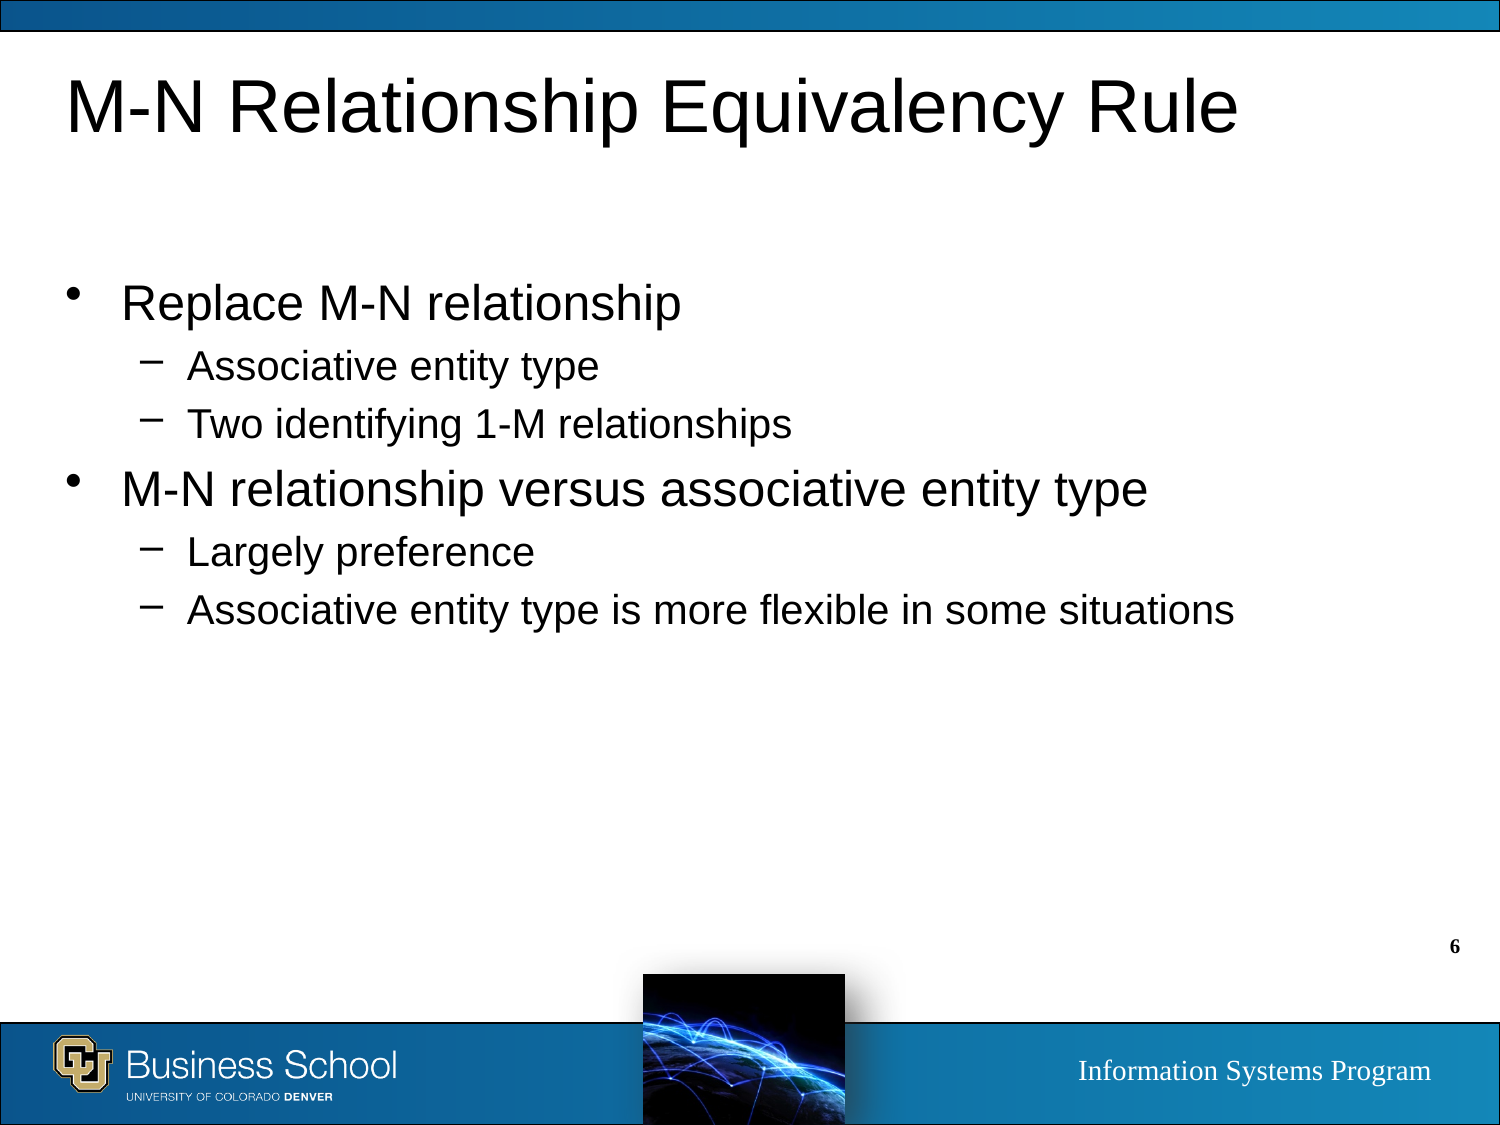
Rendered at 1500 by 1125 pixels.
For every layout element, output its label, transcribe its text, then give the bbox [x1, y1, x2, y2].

picture [643, 974, 845, 1125]
picture [53, 1034, 396, 1101]
list Replace M-N relationship Associative entity type Two identifying 1-M relationships M-N relationship versus associative entity type Largely preference Associative entity type is more flexible in some situations [49, 262, 1426, 851]
title M-N Relationship Equivalency Rule [49, 49, 1426, 163]
